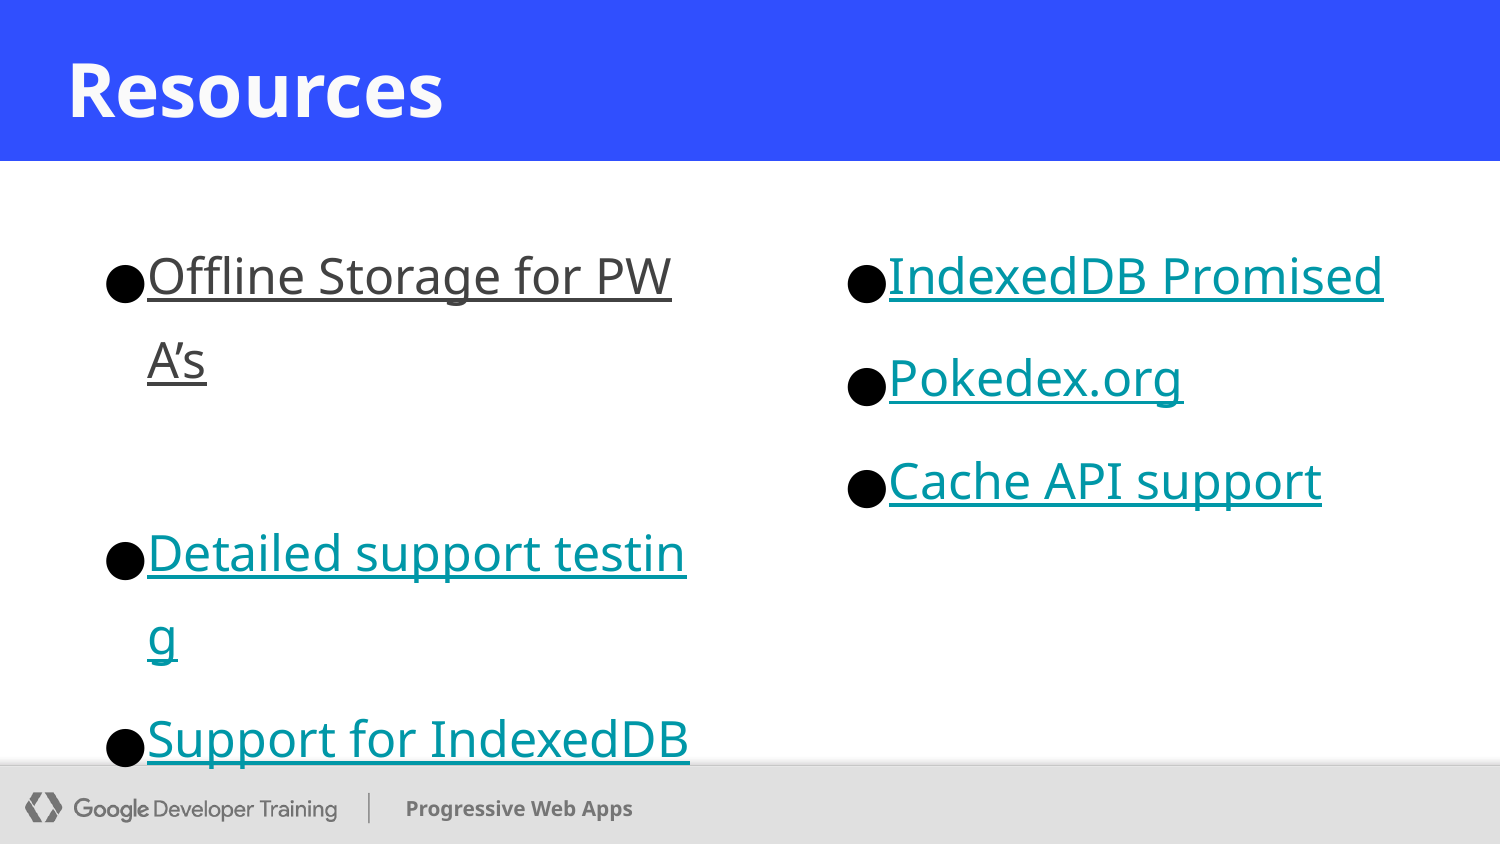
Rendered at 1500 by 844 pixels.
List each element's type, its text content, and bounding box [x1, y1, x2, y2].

picture [0, 161, 1500, 844]
list Offline Storage for PWA’s Detailed support testing Support for IndexedDB [51, 195, 708, 756]
title Resources [51, 27, 1449, 122]
list IndexedDB Promised Pokedex.org Cache API support [792, 195, 1449, 756]
